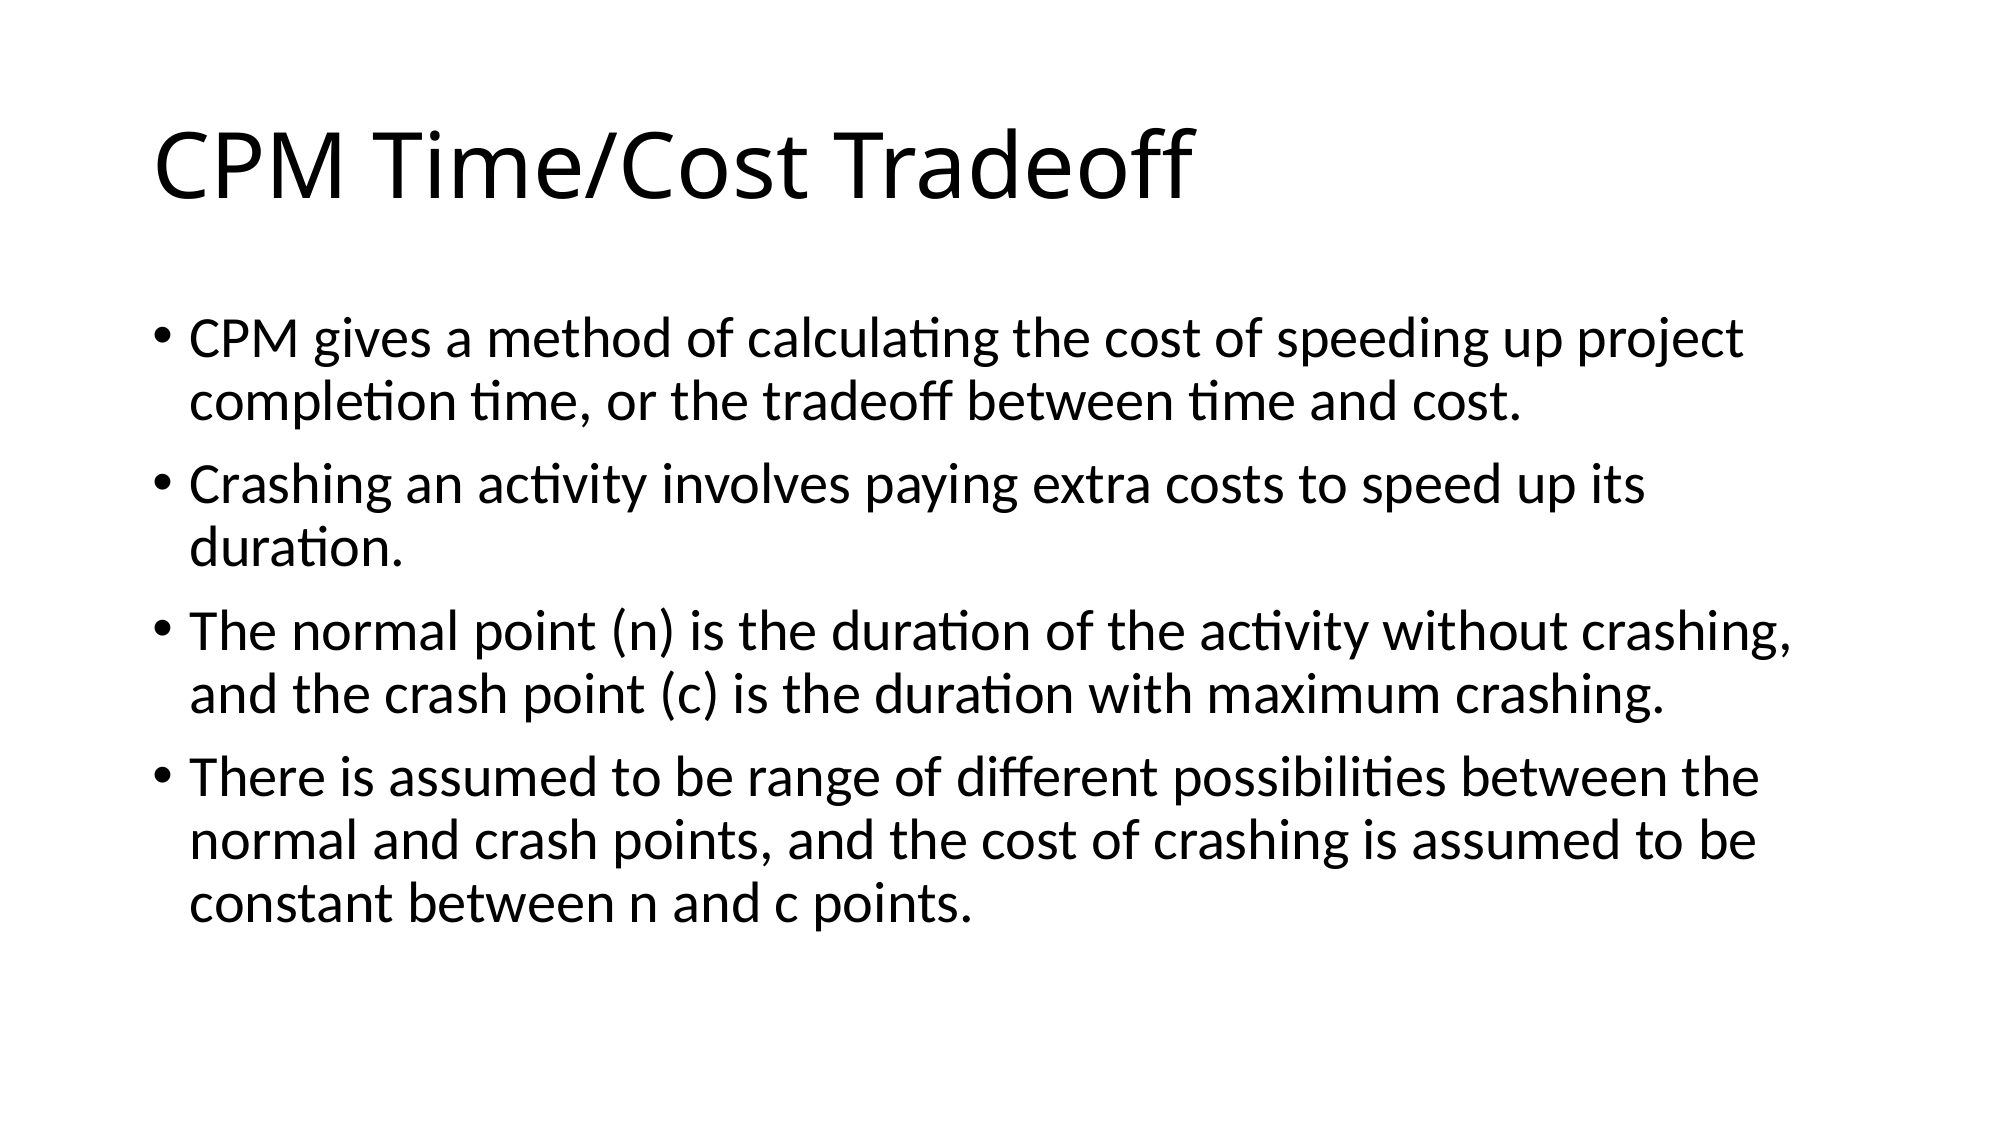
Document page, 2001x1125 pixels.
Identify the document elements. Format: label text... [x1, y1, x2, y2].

list CPM gives a method of calculating the cost of speeding up project completion time, or the tradeoff between time and cost. Crashing an activity involves paying extra costs to speed up its duration. The normal point (n) is the duration of the activity without crashing, and the crash point (c) is the duration with maximum crashing. There is assumed to be range of different possibilities between the normal and crash points, and the cost of crashing is assumed to be constant between n and c points. [137, 299, 1863, 1014]
title CPM Time/Cost Tradeoff [137, 59, 1863, 278]
